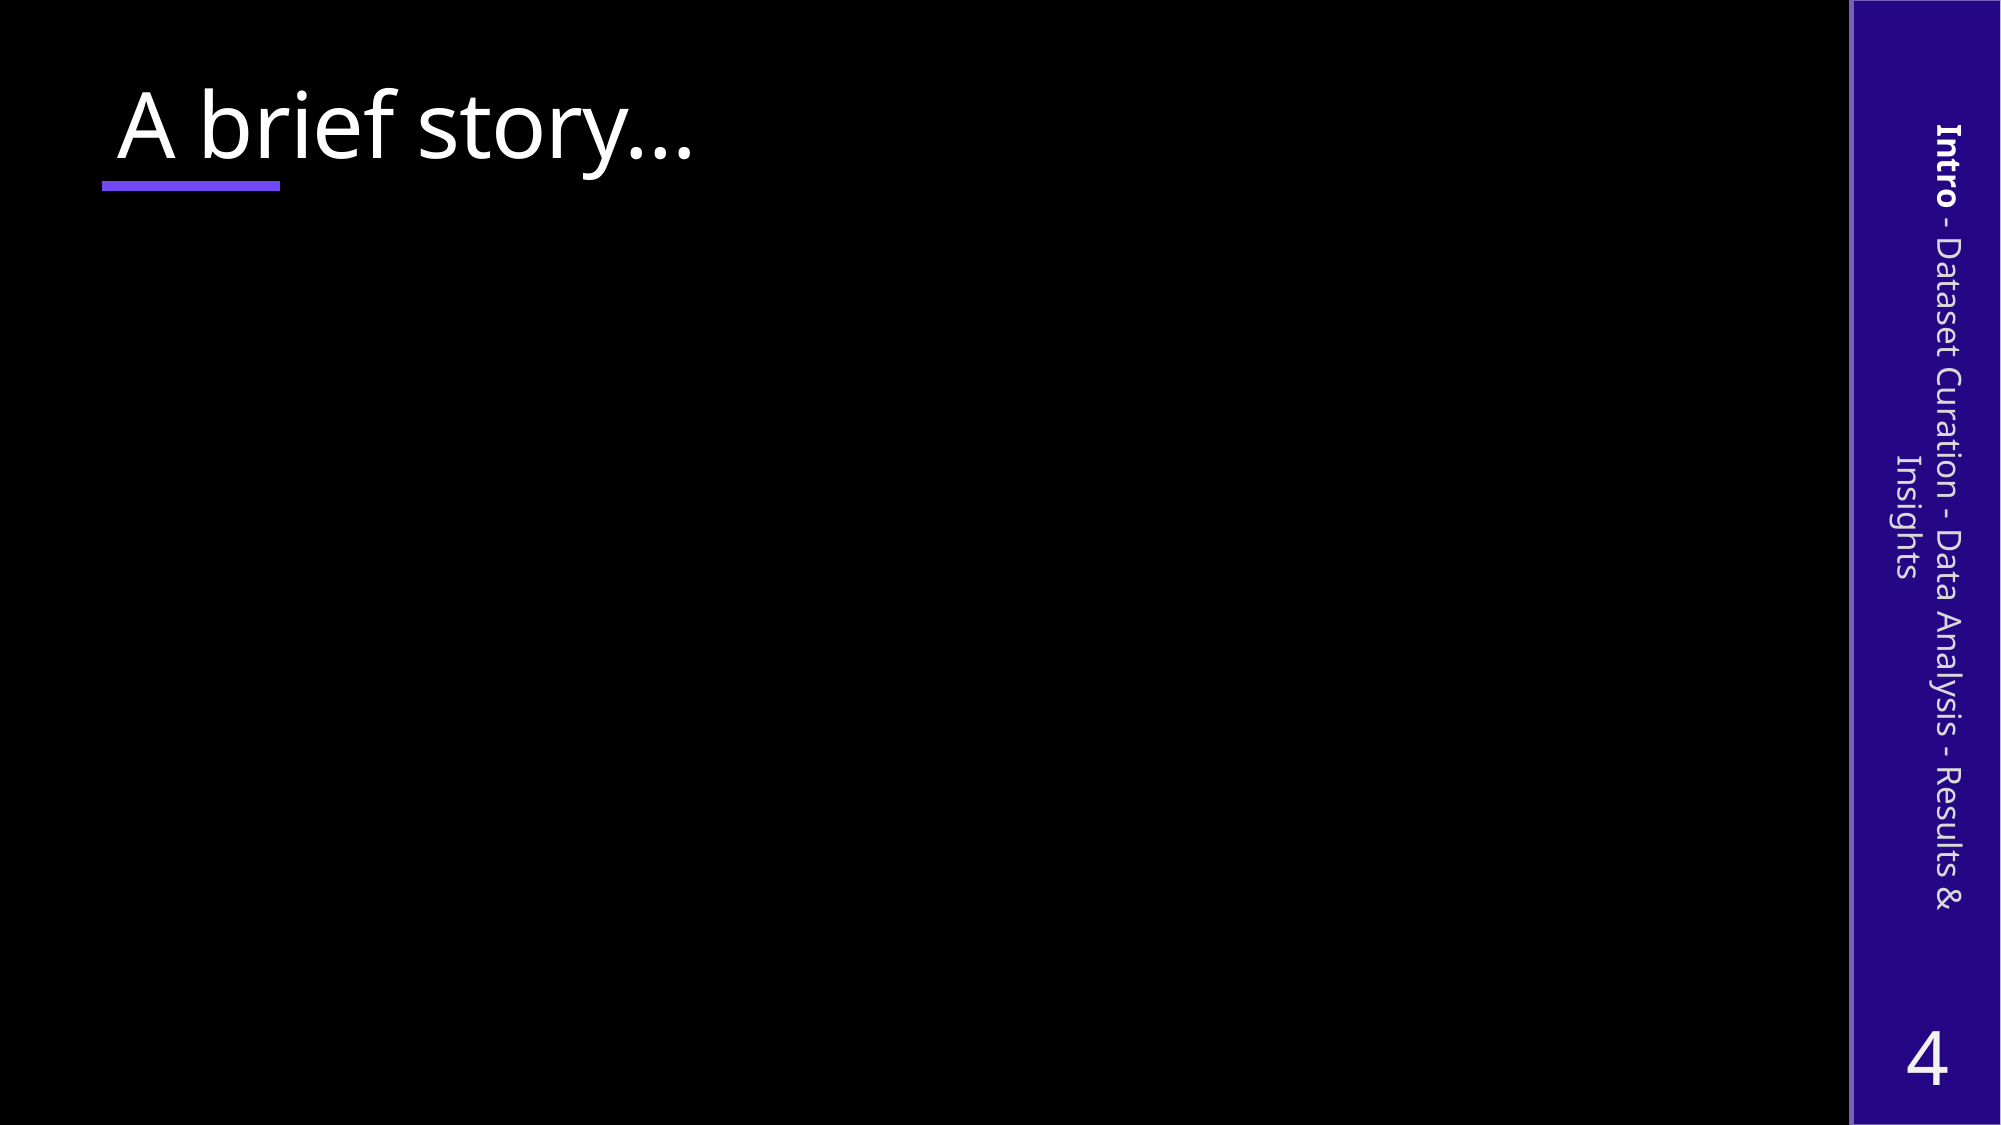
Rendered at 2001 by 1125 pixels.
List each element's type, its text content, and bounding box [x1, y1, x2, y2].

title A brief story… [102, 48, 1693, 186]
footer Intro - Dataset Curation - Data Analysis - Results & Insights [1897, 48, 1965, 988]
slide_number 4 [1852, 1012, 2000, 1110]
